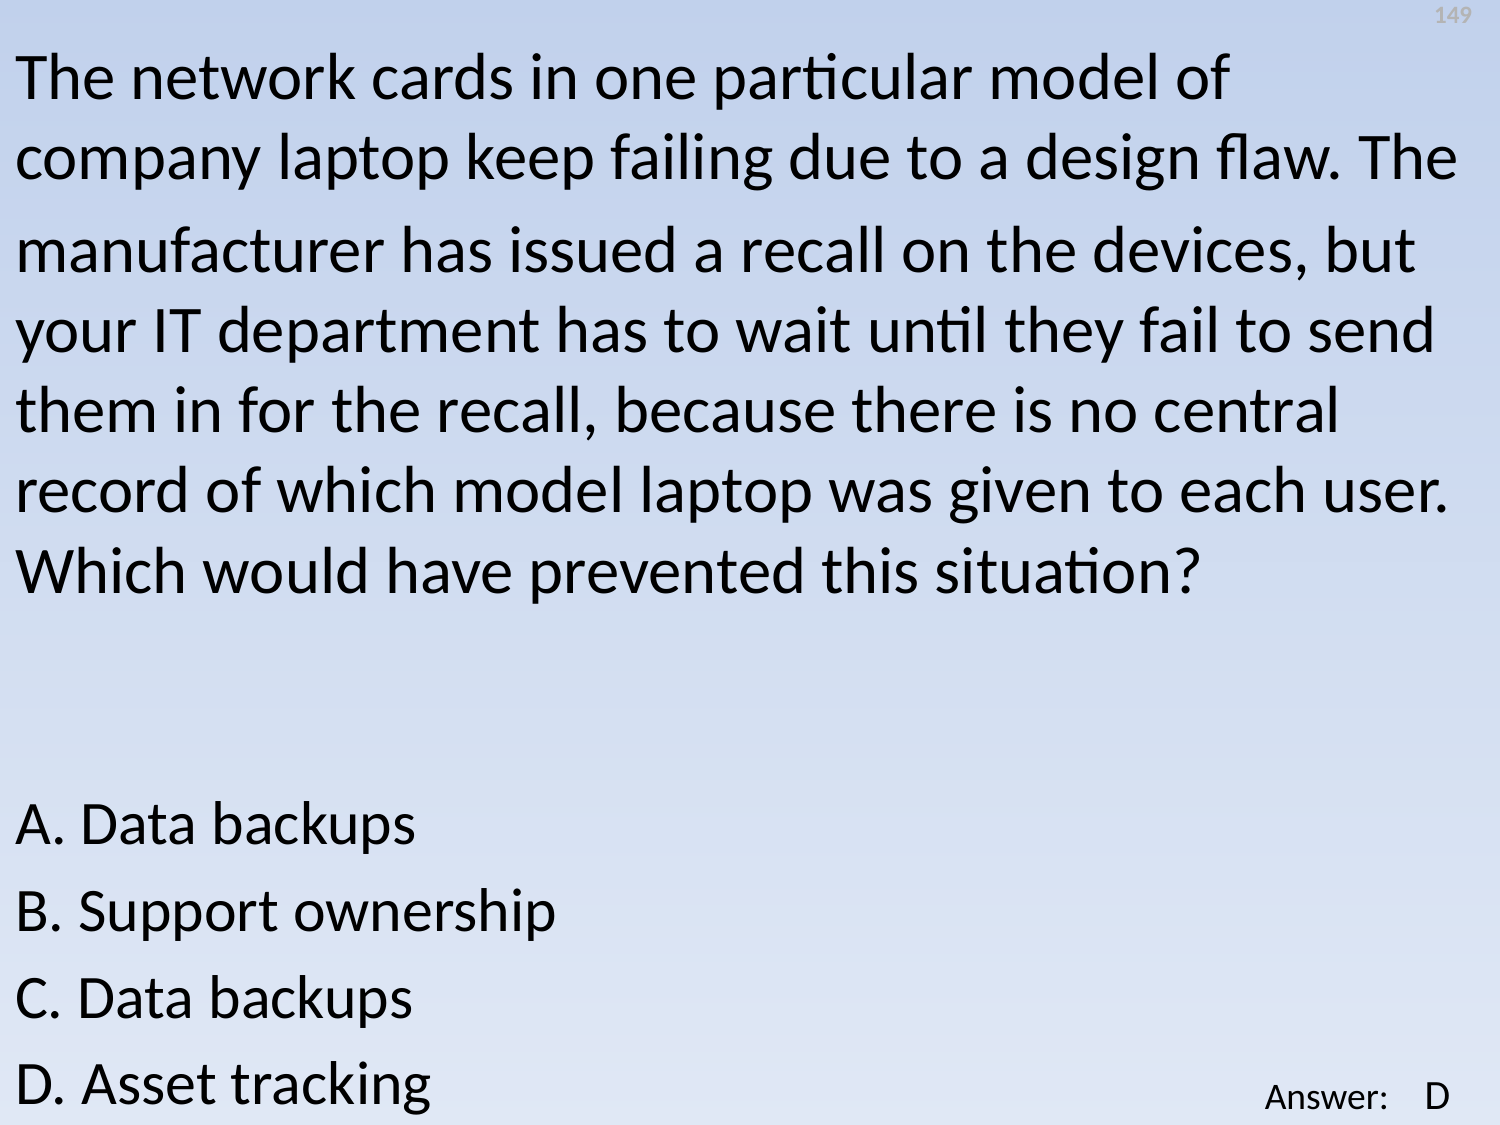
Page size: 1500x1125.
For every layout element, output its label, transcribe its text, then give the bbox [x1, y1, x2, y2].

slide_number 149 [1412, 0, 1488, 28]
list A. Data backups B. Support ownership C. Data backups D. Asset tracking [0, 774, 1500, 1125]
list The network cards in one particular model of company laptop keep failing due to a design flaw. The manufacturer has issued a recall on the devices, but your IT department has to wait until they fail to send them in for the recall, because there is no central record of which model laptop was given to each user. Which would have prevented this situation? [0, 24, 1500, 774]
list D [1374, 1060, 1500, 1123]
